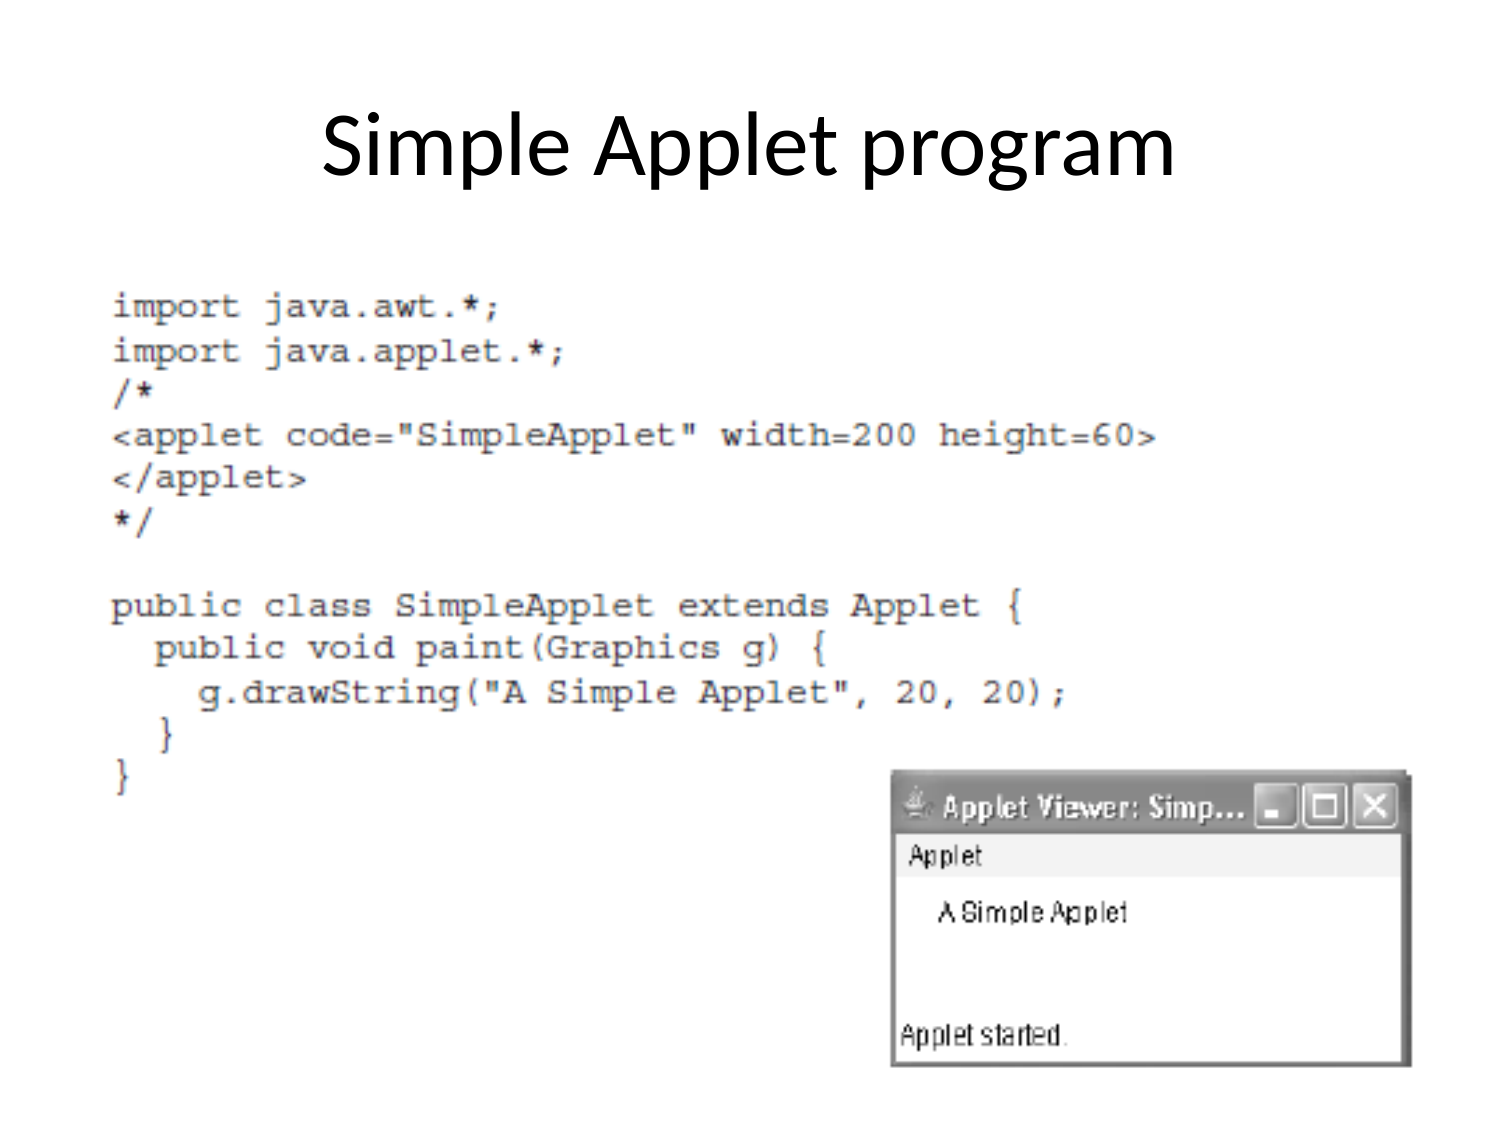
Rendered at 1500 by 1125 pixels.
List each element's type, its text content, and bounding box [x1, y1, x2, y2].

picture [862, 749, 1451, 1092]
title Simple Applet program [75, 45, 1425, 233]
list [99, 287, 1170, 813]
